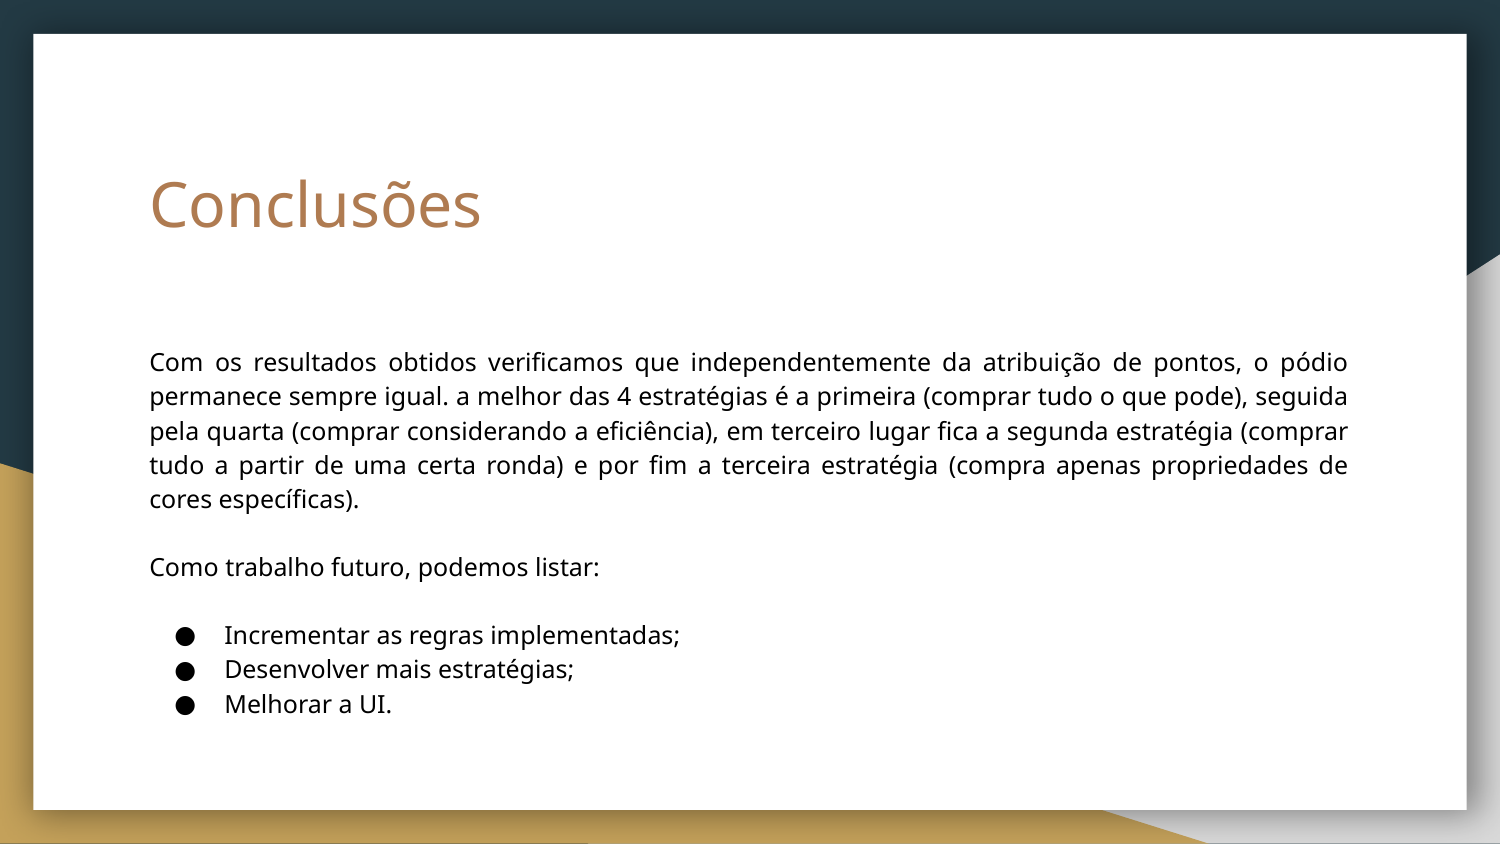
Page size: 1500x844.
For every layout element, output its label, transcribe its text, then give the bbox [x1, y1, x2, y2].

list Com os resultados obtidos verificamos que independentemente da atribuição de pontos, o pódio permanece sempre igual. a melhor das 4 estratégias é a primeira (comprar tudo o que pode), seguida pela quarta (comprar considerando a eficiência), em terceiro lugar fica a segunda estratégia (comprar tudo a partir de uma certa ronda) e por fim a terceira estratégia (compra apenas propriedades de cores específicas). Como trabalho futuro, podemos listar: Incrementar as regras implementadas; Desenvolver mais estratégias; Melhorar a UI. [134, 326, 1366, 729]
title Conclusões [134, 138, 1366, 296]
